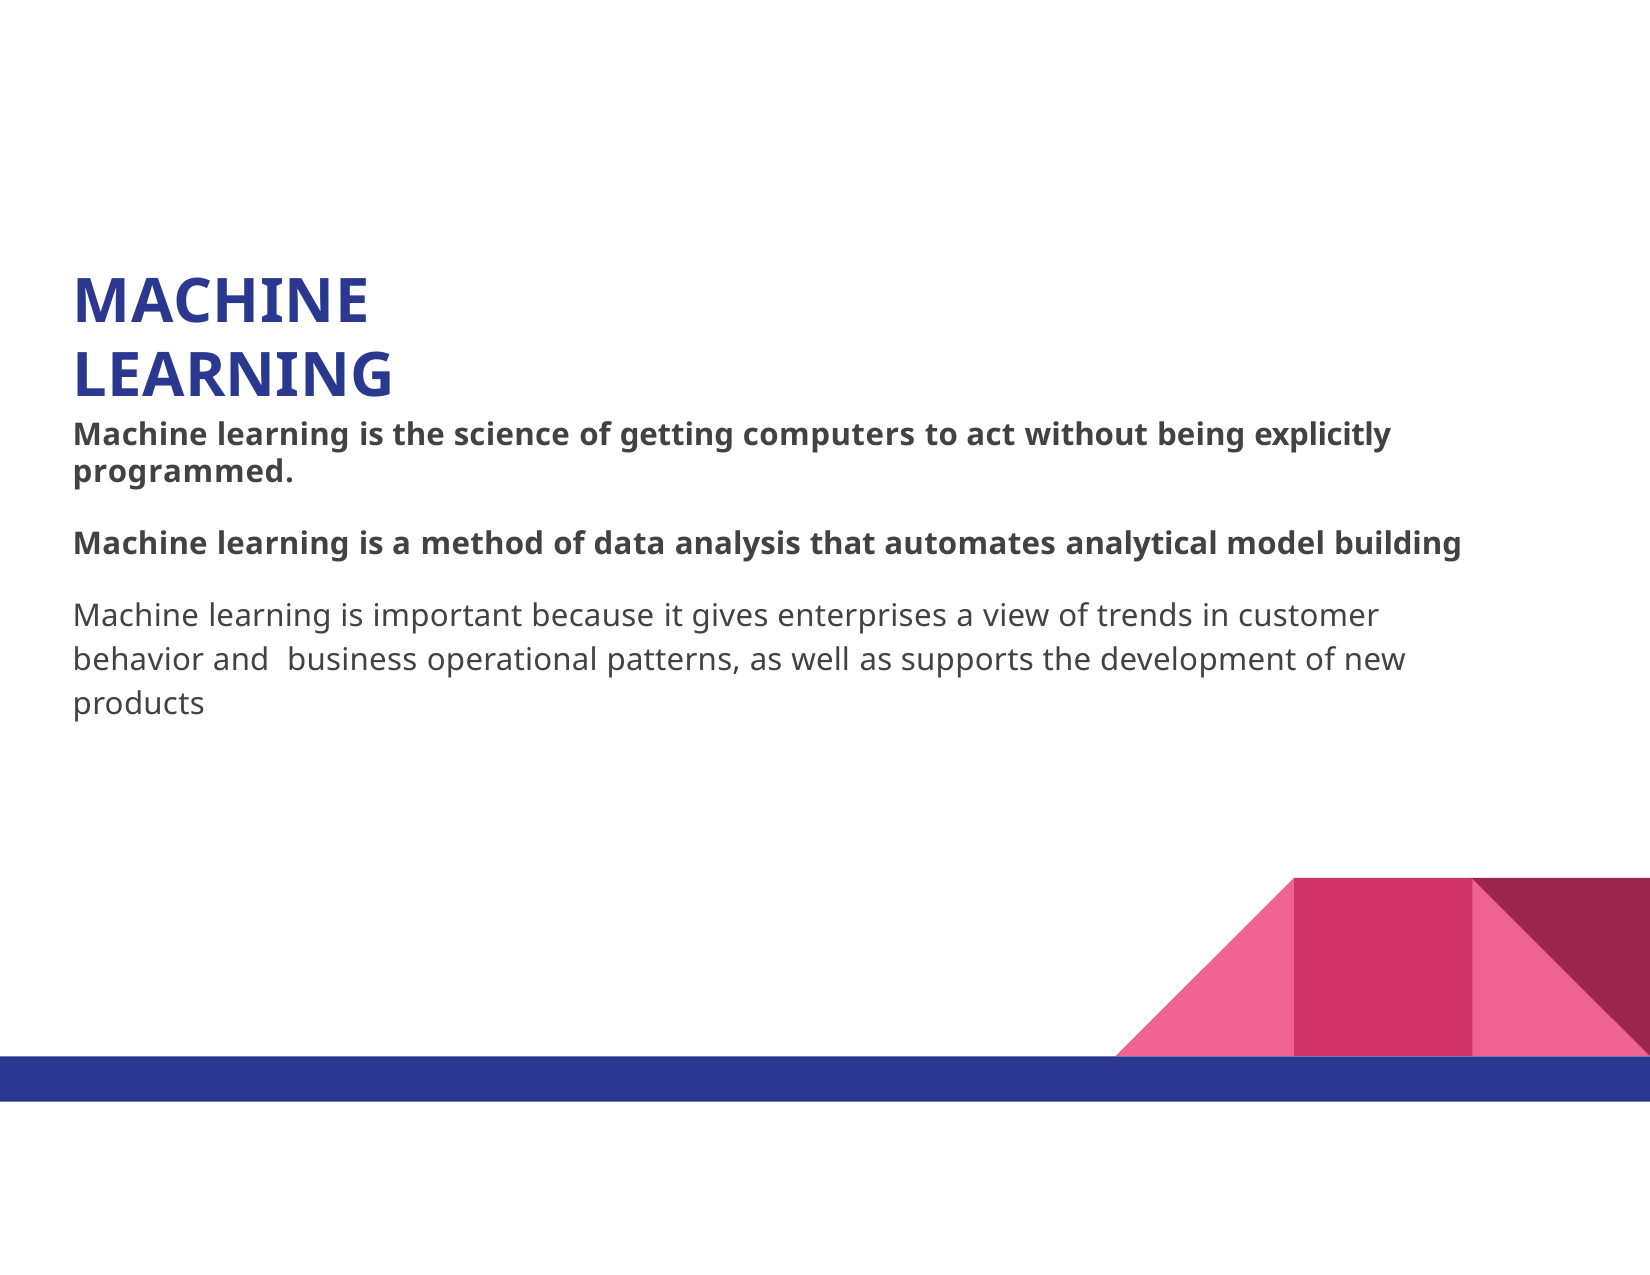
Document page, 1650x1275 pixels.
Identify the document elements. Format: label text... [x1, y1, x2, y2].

title MACHINE LEARNING [70, 258, 661, 411]
text_box Machine learning is the science of getting computers to act without being explicitly programmed. Machine learning is a method of data analysis that automates analytical model building Machine learning is important because it gives enterprises a view of trends in customer behavior and business operational patterns, as well as supports the development of new products [70, 411, 1499, 721]
